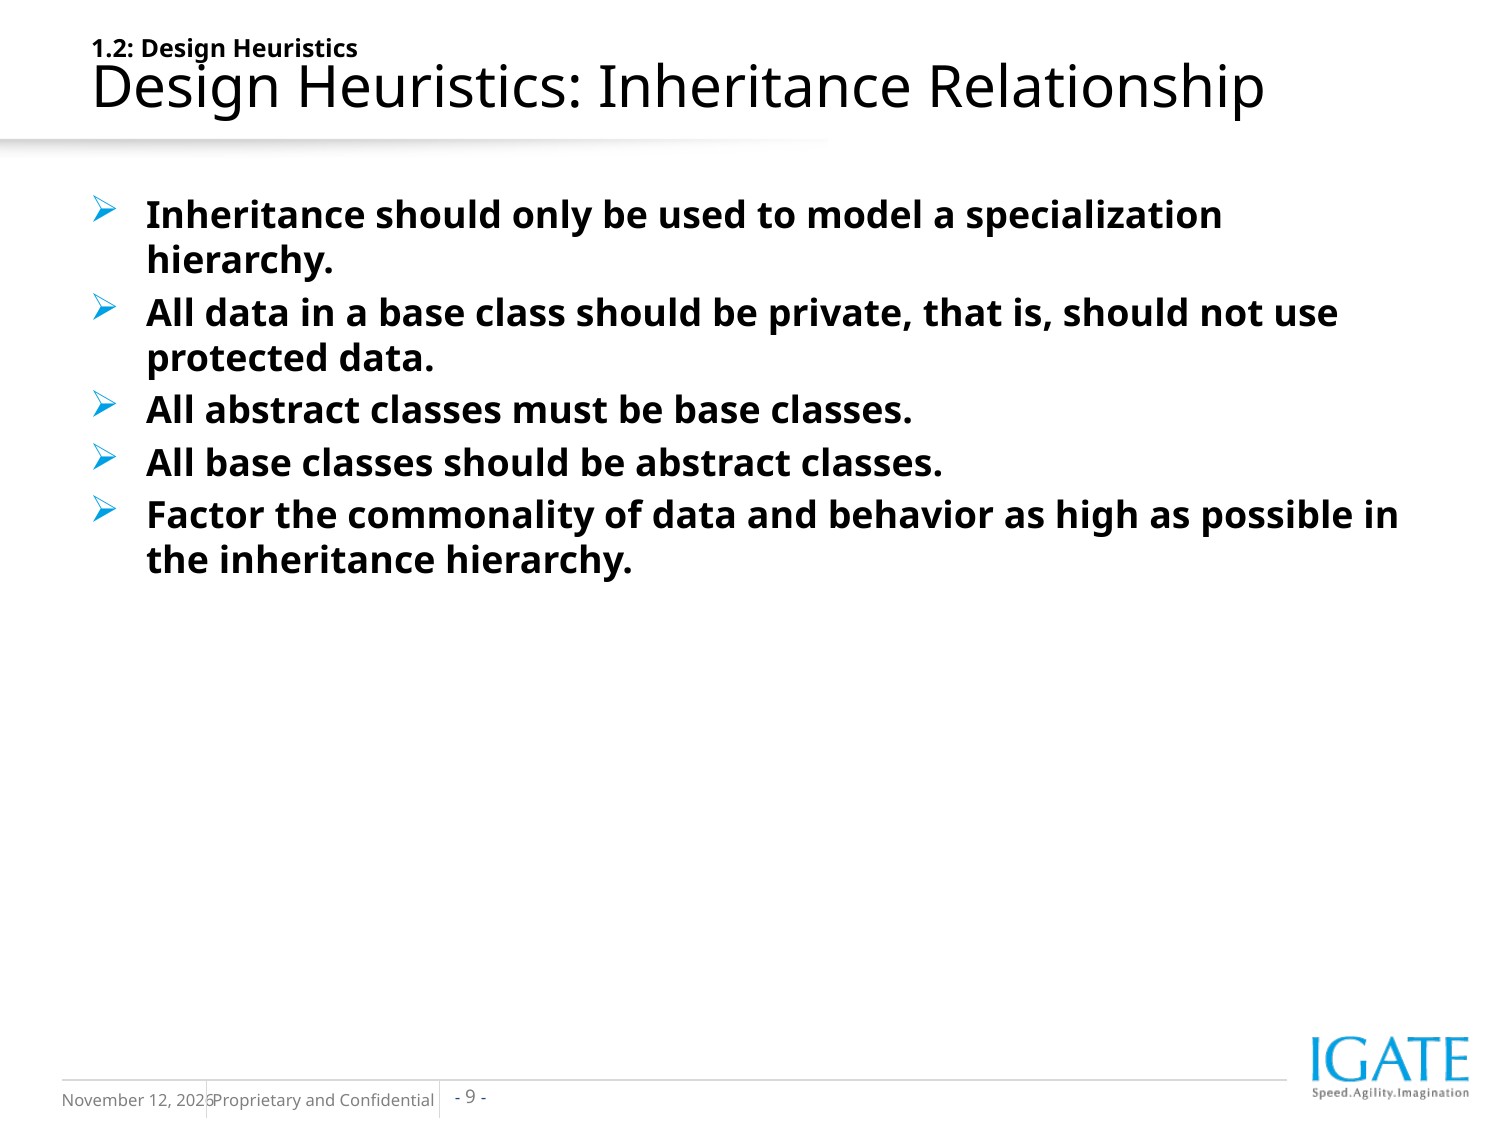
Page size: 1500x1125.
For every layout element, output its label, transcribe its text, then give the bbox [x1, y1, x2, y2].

picture [1304, 1028, 1475, 1105]
picture [0, 112, 919, 174]
text_box 1.2: Design Heuristics Design Heuristics: Inheritance Relationship [76, 20, 1414, 138]
list Inheritance should only be used to model a specialization hierarchy. All data in a base class should be private, that is, should not use protected data. All abstract classes must be base classes. All base classes should be abstract classes. Factor the commonality of data and behavior as high as possible in the inheritance hierarchy. [75, 183, 1425, 927]
